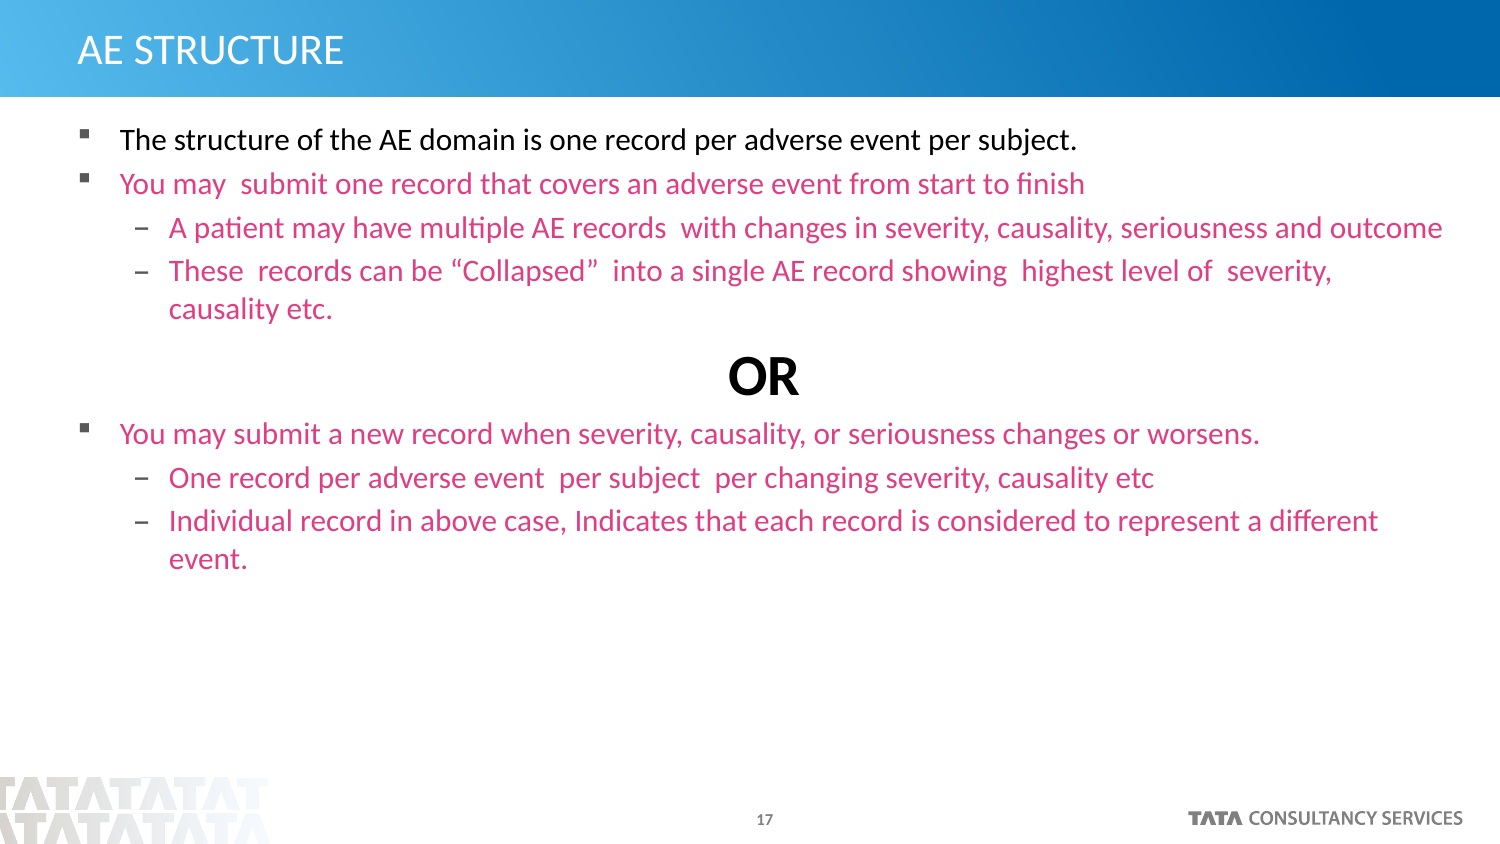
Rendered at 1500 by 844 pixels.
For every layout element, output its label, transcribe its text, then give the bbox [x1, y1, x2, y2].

title AE STRUCTURE [66, 7, 1463, 87]
list The structure of the AE domain is one record per adverse event per subject. You may submit one record that covers an adverse event from start to finish A patient may have multiple AE records with changes in severity, causality, seriousness and outcome These records can be “Collapsed” into a single AE record showing highest level of severity, causality etc. OR You may submit a new record when severity, causality, or seriousness changes or worsens. One record per adverse event per subject per changing severity, causality etc Individual record in above case, Indicates that each record is considered to represent a different event. [66, 113, 1463, 671]
